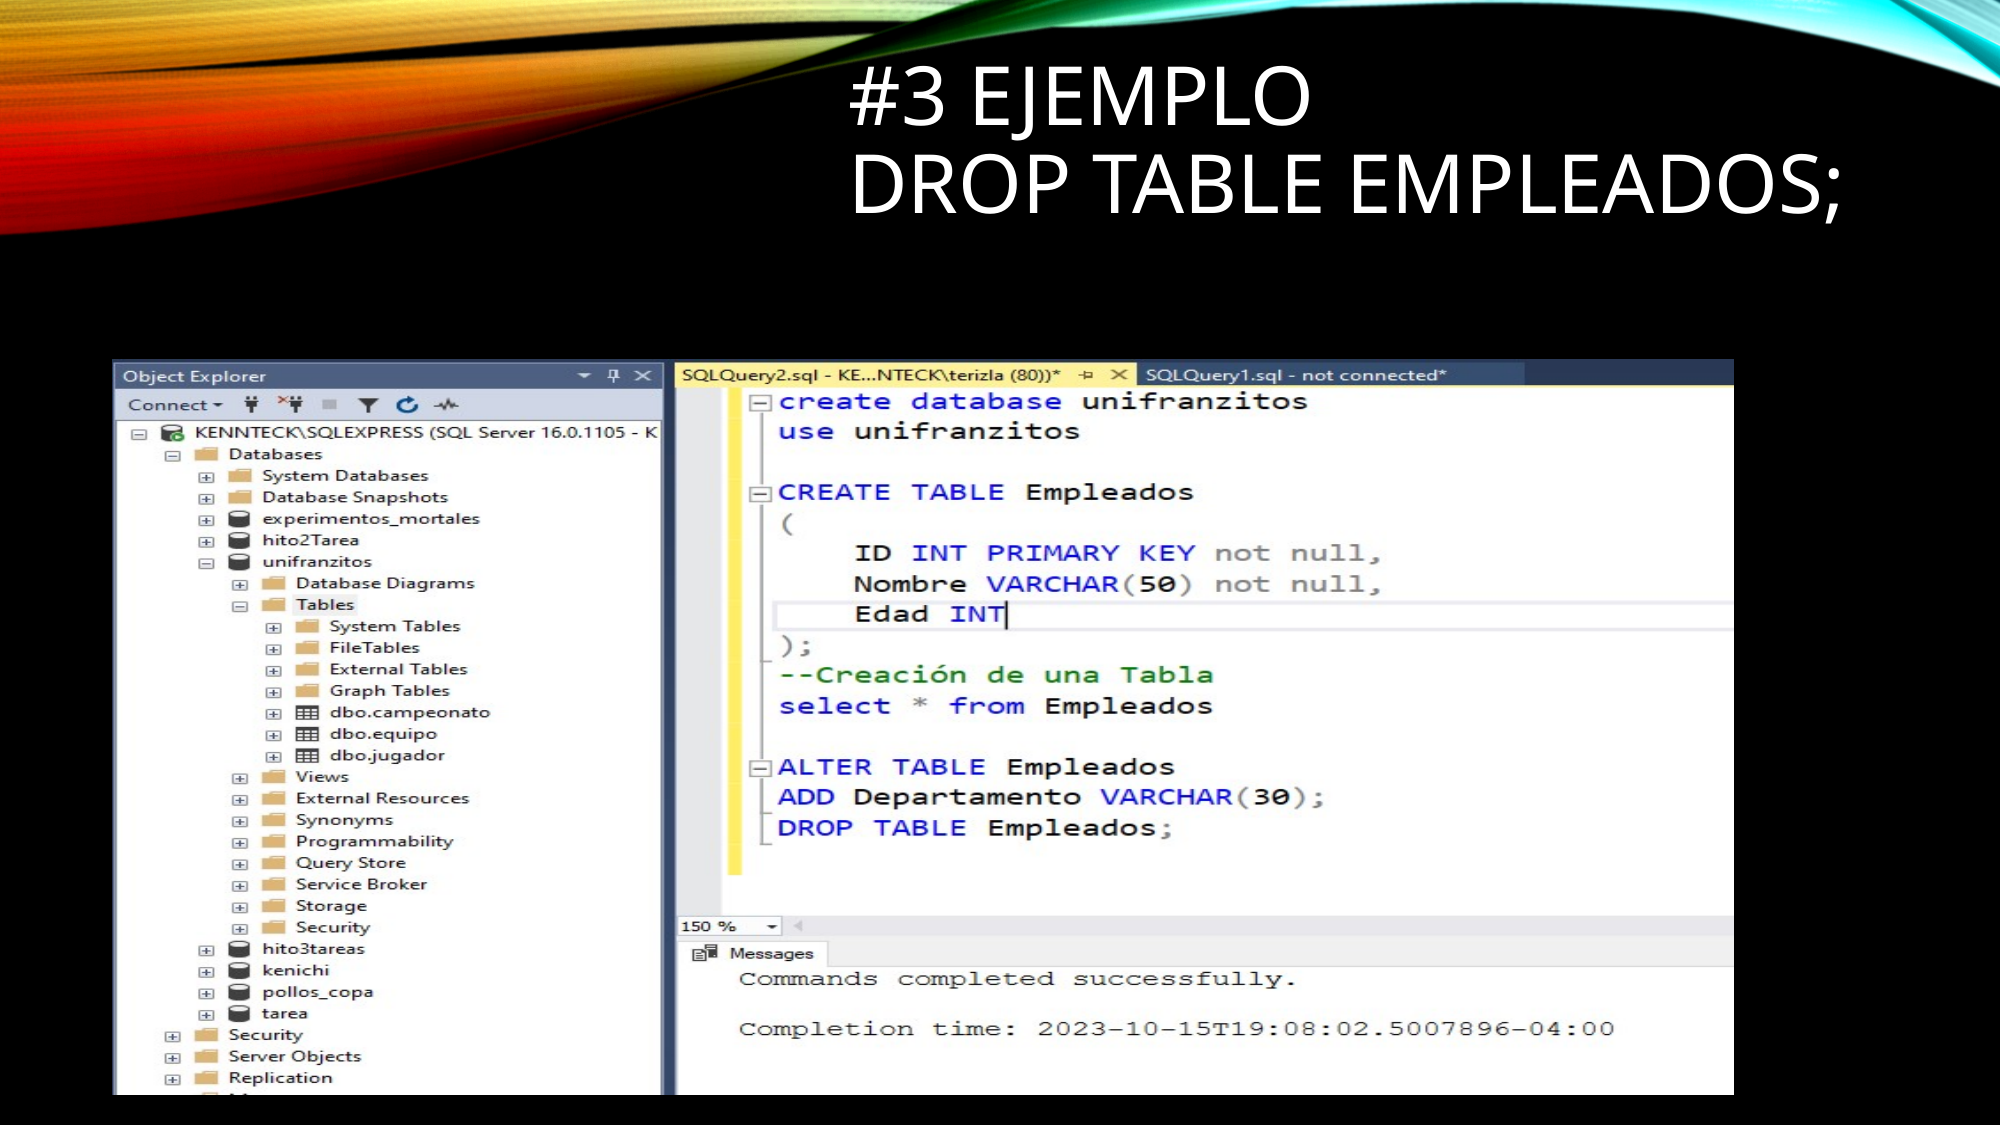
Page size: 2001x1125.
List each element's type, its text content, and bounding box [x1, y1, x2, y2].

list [112, 359, 1734, 1096]
title #3 ejemplo DROP TABLE Empleados; [833, 47, 1888, 338]
picture [0, 0, 2000, 237]
